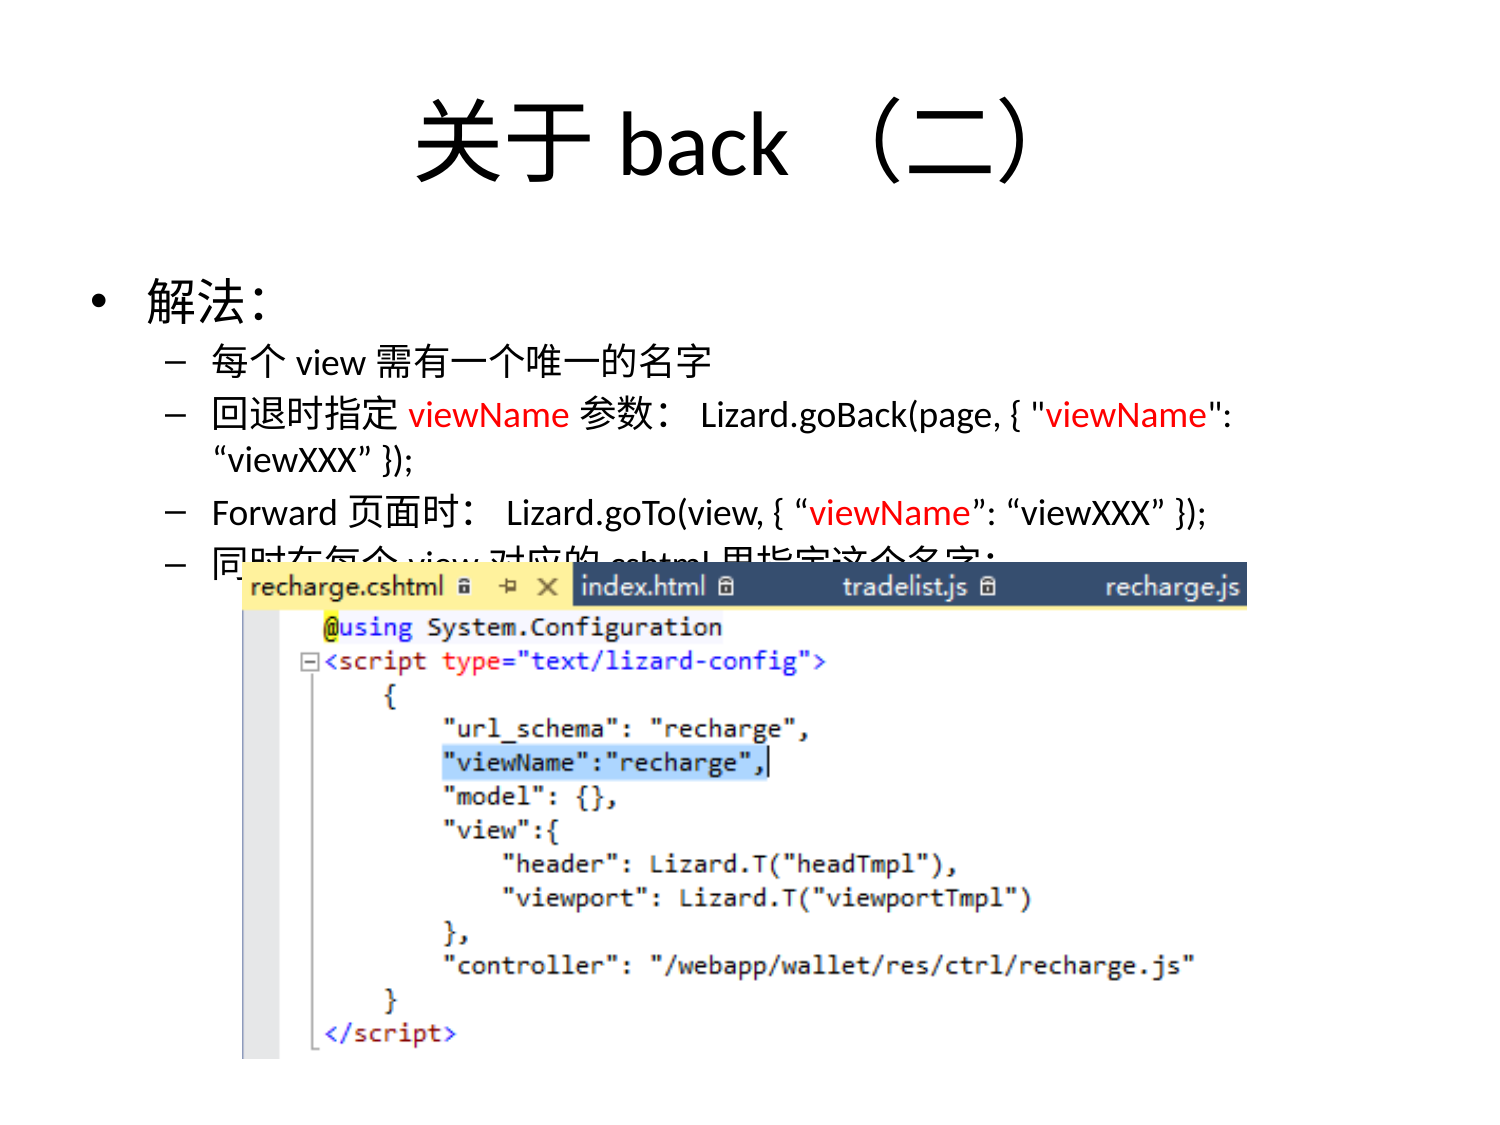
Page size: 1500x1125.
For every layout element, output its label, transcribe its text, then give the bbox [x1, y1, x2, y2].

title 关于back（二） [75, 45, 1425, 233]
picture [241, 562, 1248, 1059]
list 解法： 每个view需有一个唯一的名字 回退时指定viewName参数：Lizard.goBack(page, { "viewName": “viewXXX” }); Forward页面时：Lizard.goTo(view, { “viewName”: “viewXXX” }); 同时在每个view对应的cshtml里指定这个名字： [75, 262, 1425, 1005]
